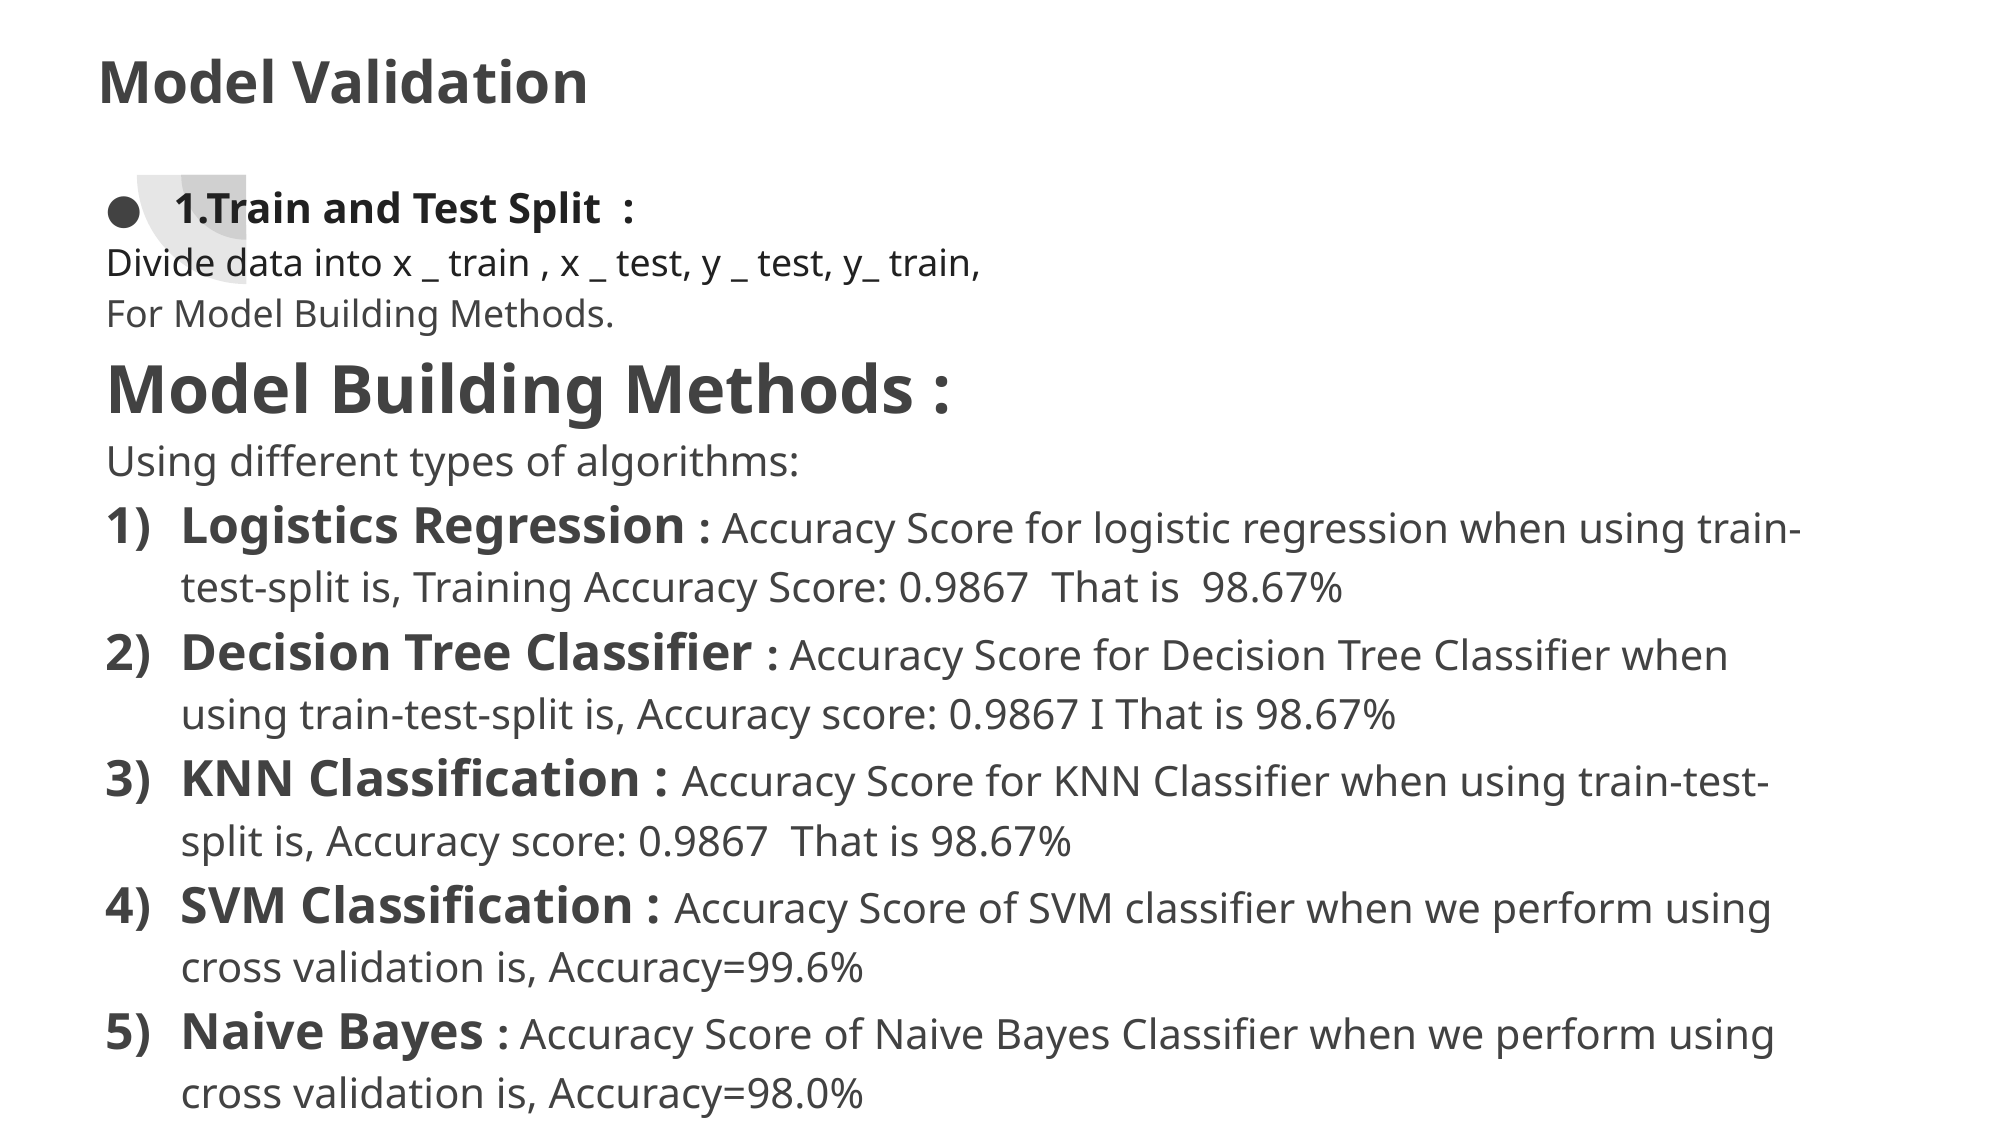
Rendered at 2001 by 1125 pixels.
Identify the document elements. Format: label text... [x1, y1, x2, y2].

title Model Validation [82, 30, 1823, 159]
list 1.Train and Test Split : Divide data into x _ train , x _ test, y _ test, y_ train, For Model Building Methods. Model Building Methods : Using different types of algorithms: Logistics Regression : Accuracy Score for logistic regression when using train-test-split is, Training Accuracy Score: 0.9867 That is 98.67% Decision Tree Classifier : Accuracy Score for Decision Tree Classifier when using train-test-split is, Accuracy score: 0.9867 I That is 98.67% KNN Classification : Accuracy Score for KNN Classifier when using train-test-split is, Accuracy score: 0.9867 That is 98.67% SVM Classification : Accuracy Score of SVM classifier when we perform using cross validation is, Accuracy=99.6% Naive Bayes : Accuracy Score of Naive Bayes Classifier when we perform using cross validation is, Accuracy=98.0% [58, 159, 1823, 1095]
